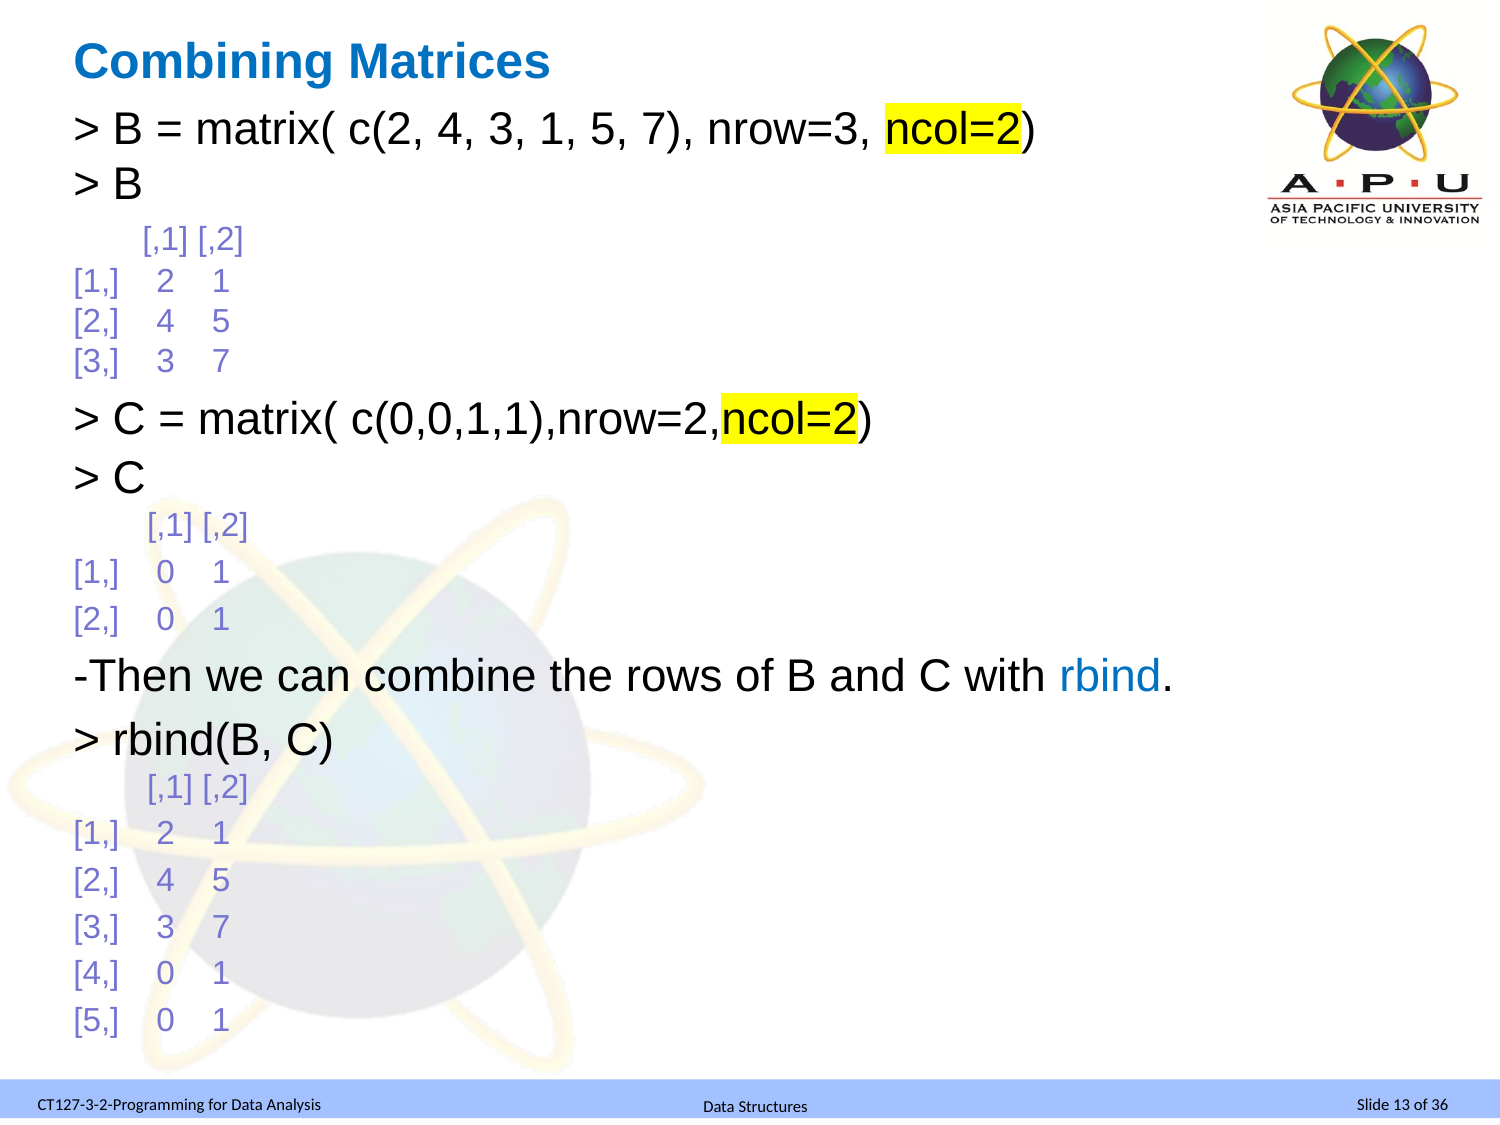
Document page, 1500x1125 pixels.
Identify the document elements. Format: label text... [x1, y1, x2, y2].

picture [1251, 0, 1500, 249]
list Combining Matrices > B = matrix( c(2, 4, 3, 1, 5, 7), nrow=3, ncol=2) > B [,1] [,2] [1,] 2 1 [2,] 4 5 [3,] 3 7 > C = matrix( c(0,0,1,1),nrow=2,ncol=2) > C [,1] [,2] [1,] 0 1 [2,] 0 1 -Then we can combine the rows of B and C with rbind. > rbind(B, C) [,1] [,2] [1,] 2 1 [2,] 4 5 [3,] 3 7 [4,] 0 1 [5,] 0 1 [58, 21, 1409, 1077]
